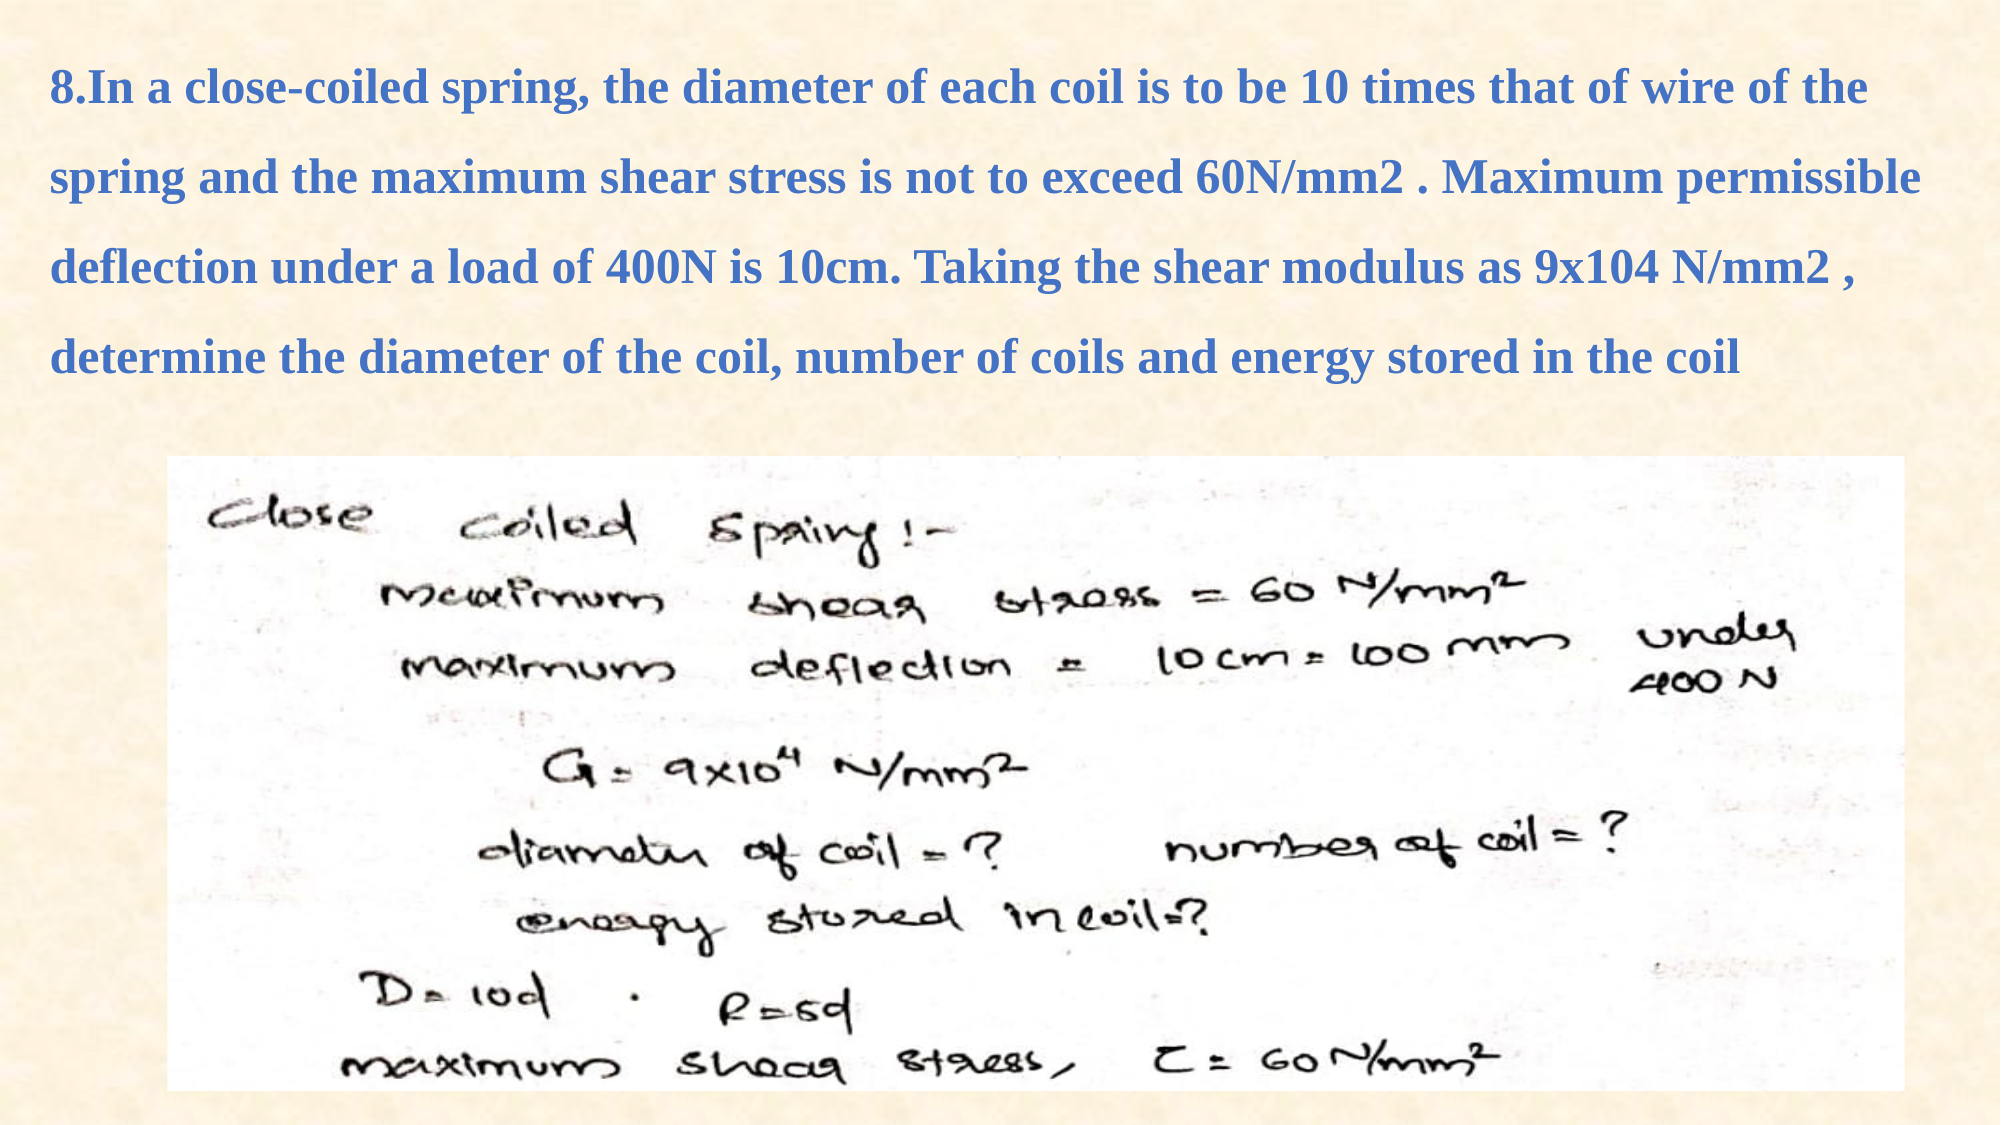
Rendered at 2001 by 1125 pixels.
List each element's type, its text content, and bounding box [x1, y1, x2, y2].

picture [167, 456, 1905, 1091]
text_box 8.In a close-coiled spring, the diameter of each coil is to be 10 times that of wire of the spring and the maximum shear stress is not to exceed 60N/mm2 . Maximum permissible deflection under a load of 400N is 10cm. Taking the shear modulus as 9x104 N/mm2 , determine the diameter of the coil, number of coils and energy stored in the coil [34, 15, 2000, 391]
